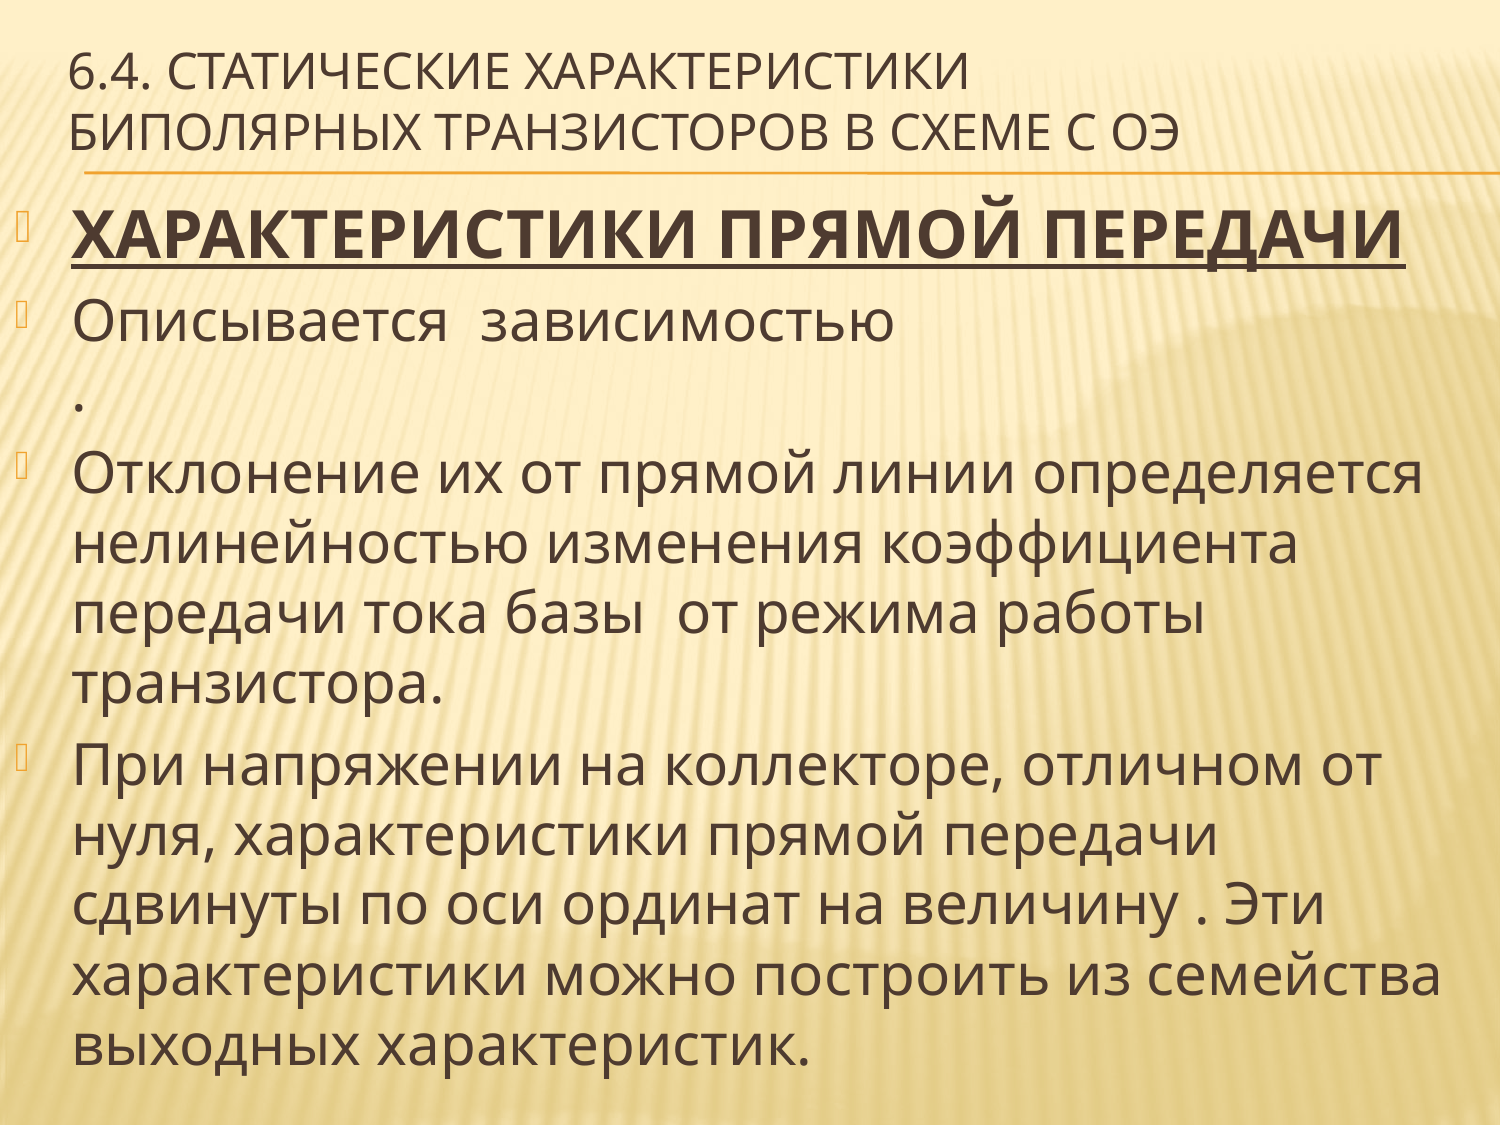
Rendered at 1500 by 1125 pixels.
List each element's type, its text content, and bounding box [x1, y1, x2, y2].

title 6.4. Статические характеристики биполярных транзисторов в схеме с ОЭ [53, 30, 1479, 169]
